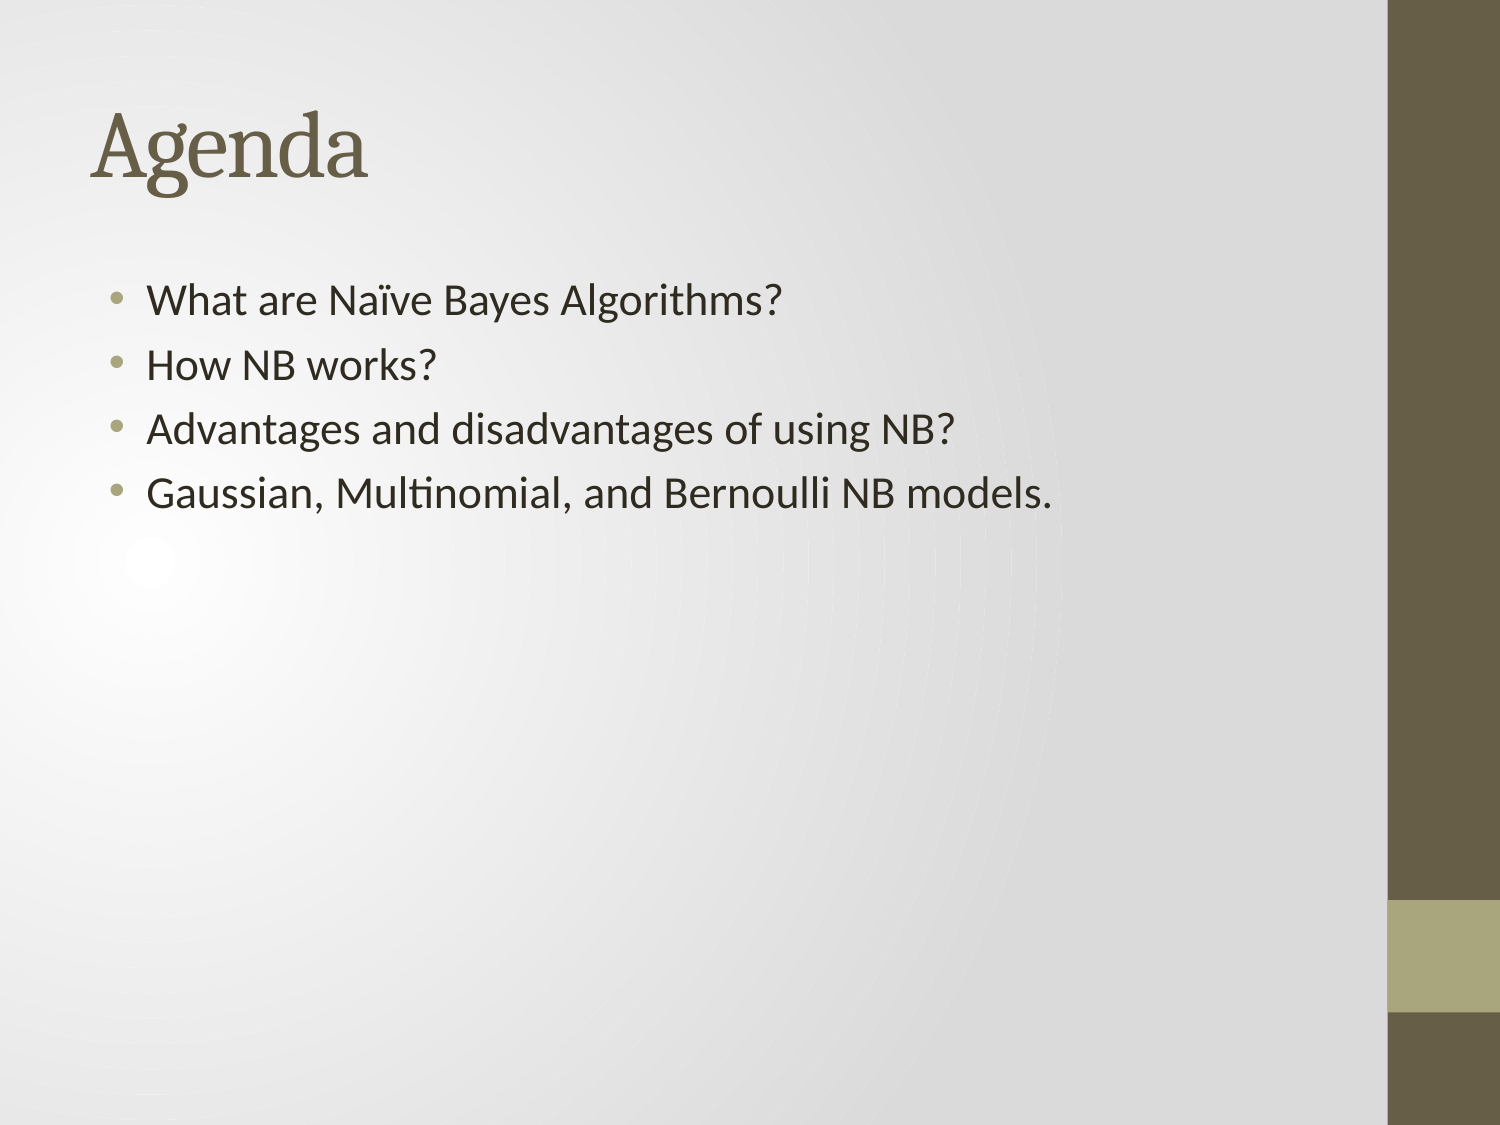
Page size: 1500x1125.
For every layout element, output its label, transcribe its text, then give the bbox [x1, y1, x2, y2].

title Agenda [75, 45, 1325, 233]
list What are Naïve Bayes Algorithms? How NB works? Advantages and disadvantages of using NB? Gaussian, Multinomial, and Bernoulli NB models. [75, 262, 1325, 1050]
